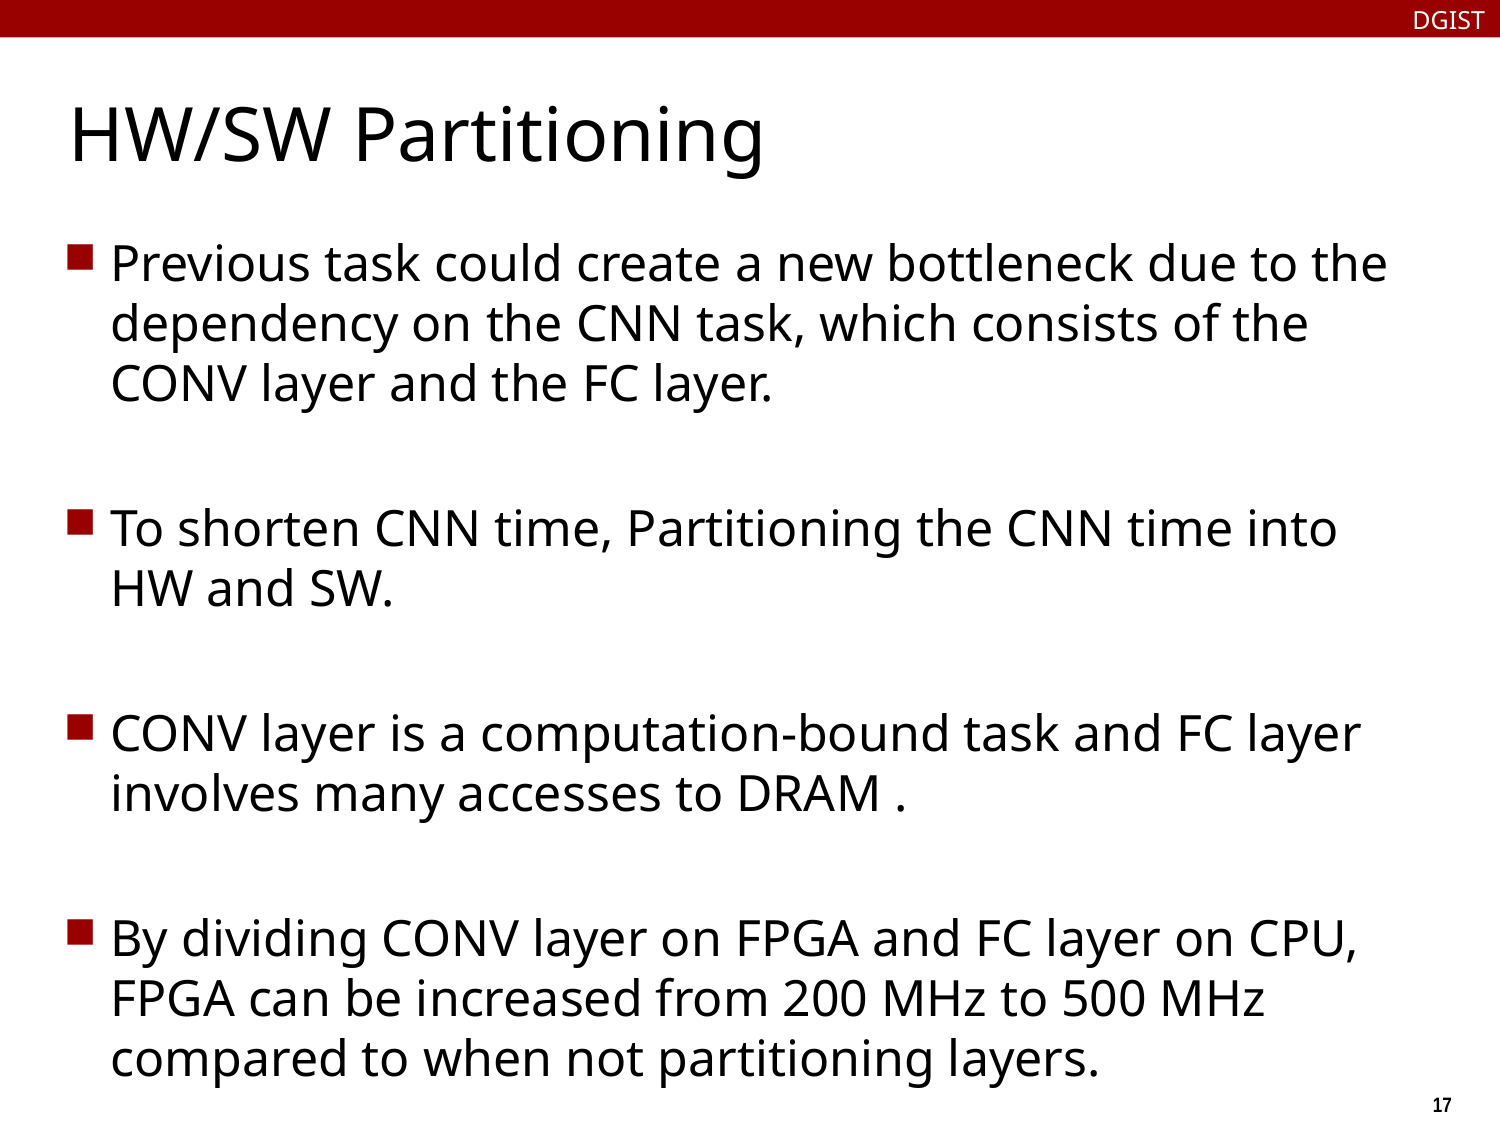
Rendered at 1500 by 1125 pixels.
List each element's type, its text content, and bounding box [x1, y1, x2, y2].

text_box DGIST [1412, 4, 1500, 34]
title HW/SW Partitioning [62, 41, 1438, 222]
list Previous task could create a new bottleneck due to the dependency on the CNN task, which consists of the CONV layer and the FC layer. To shorten CNN time, Partitioning the CNN time into HW and SW. CONV layer is a computation-bound task and FC layer involves many accesses to DRAM . By dividing CONV layer on FPGA and FC layer on CPU, FPGA can be increased from 200 MHz to 500 MHz compared to when not partitioning layers. [62, 224, 1438, 563]
text_box [0, 0, 1500, 38]
